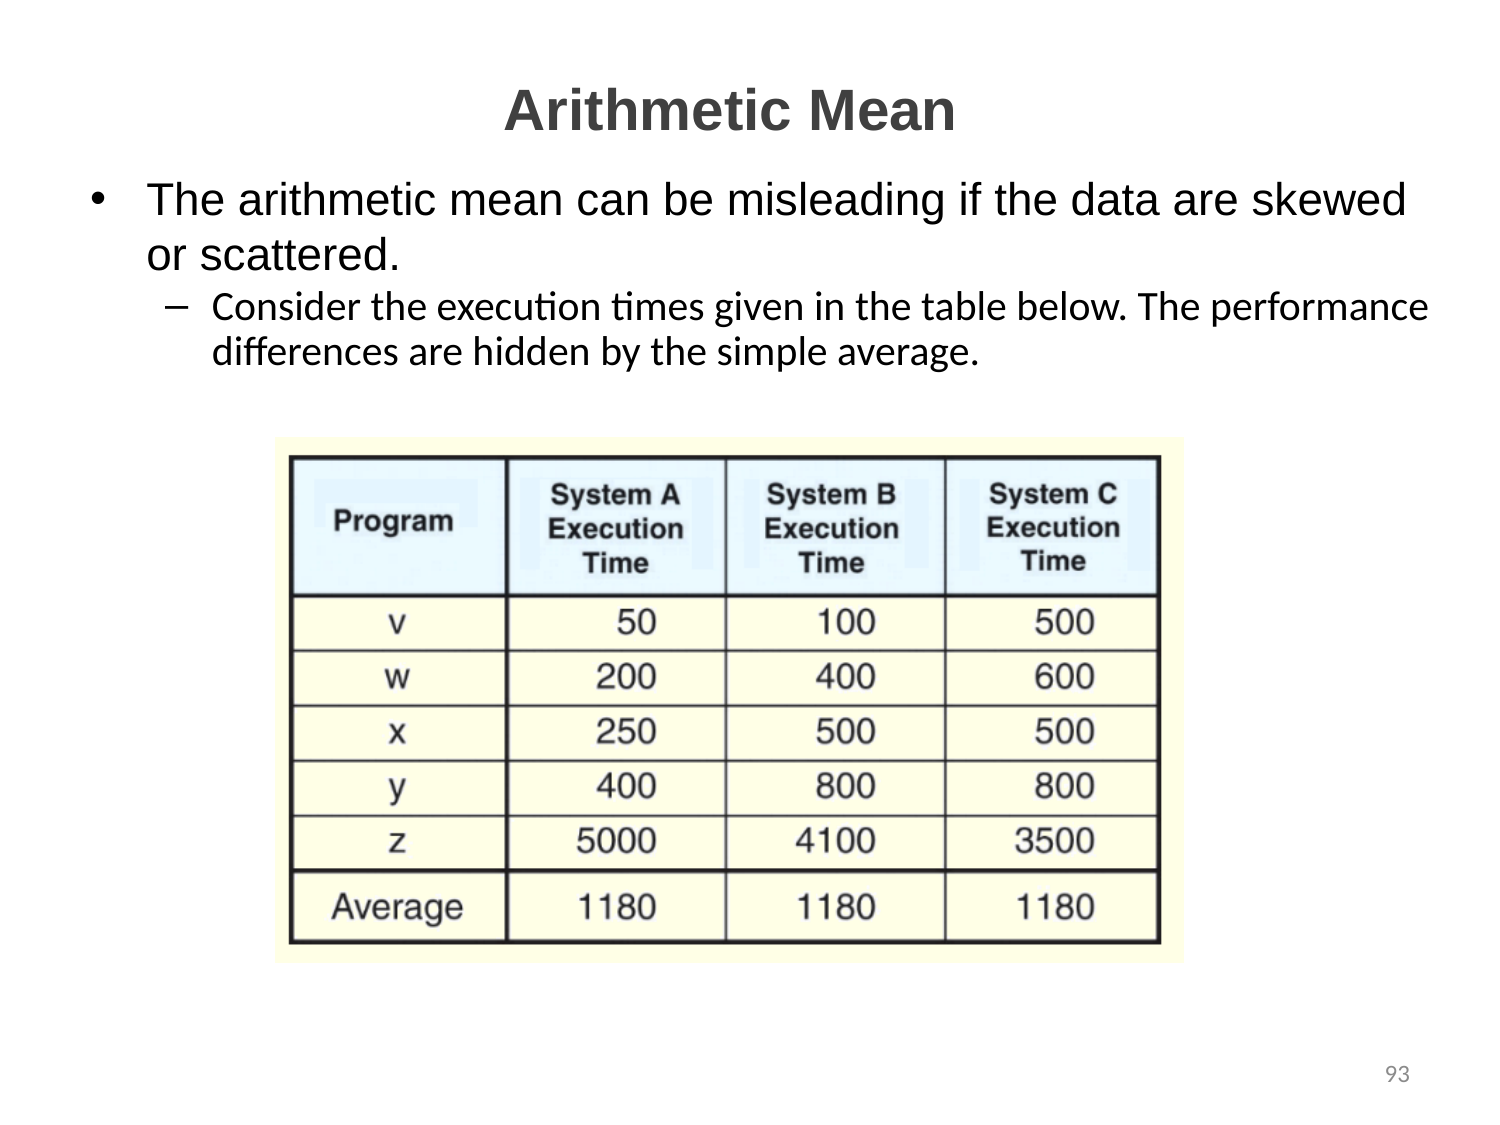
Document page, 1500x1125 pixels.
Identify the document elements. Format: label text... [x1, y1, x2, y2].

title Arithmetic Mean [162, 62, 1300, 152]
list The arithmetic mean can be misleading if the data are skewed or scattered. Consider the execution times given in the table below. The performance differences are hidden by the simple average. [75, 162, 1450, 450]
slide_number 93 [1074, 1042, 1425, 1103]
picture [274, 437, 1184, 964]
